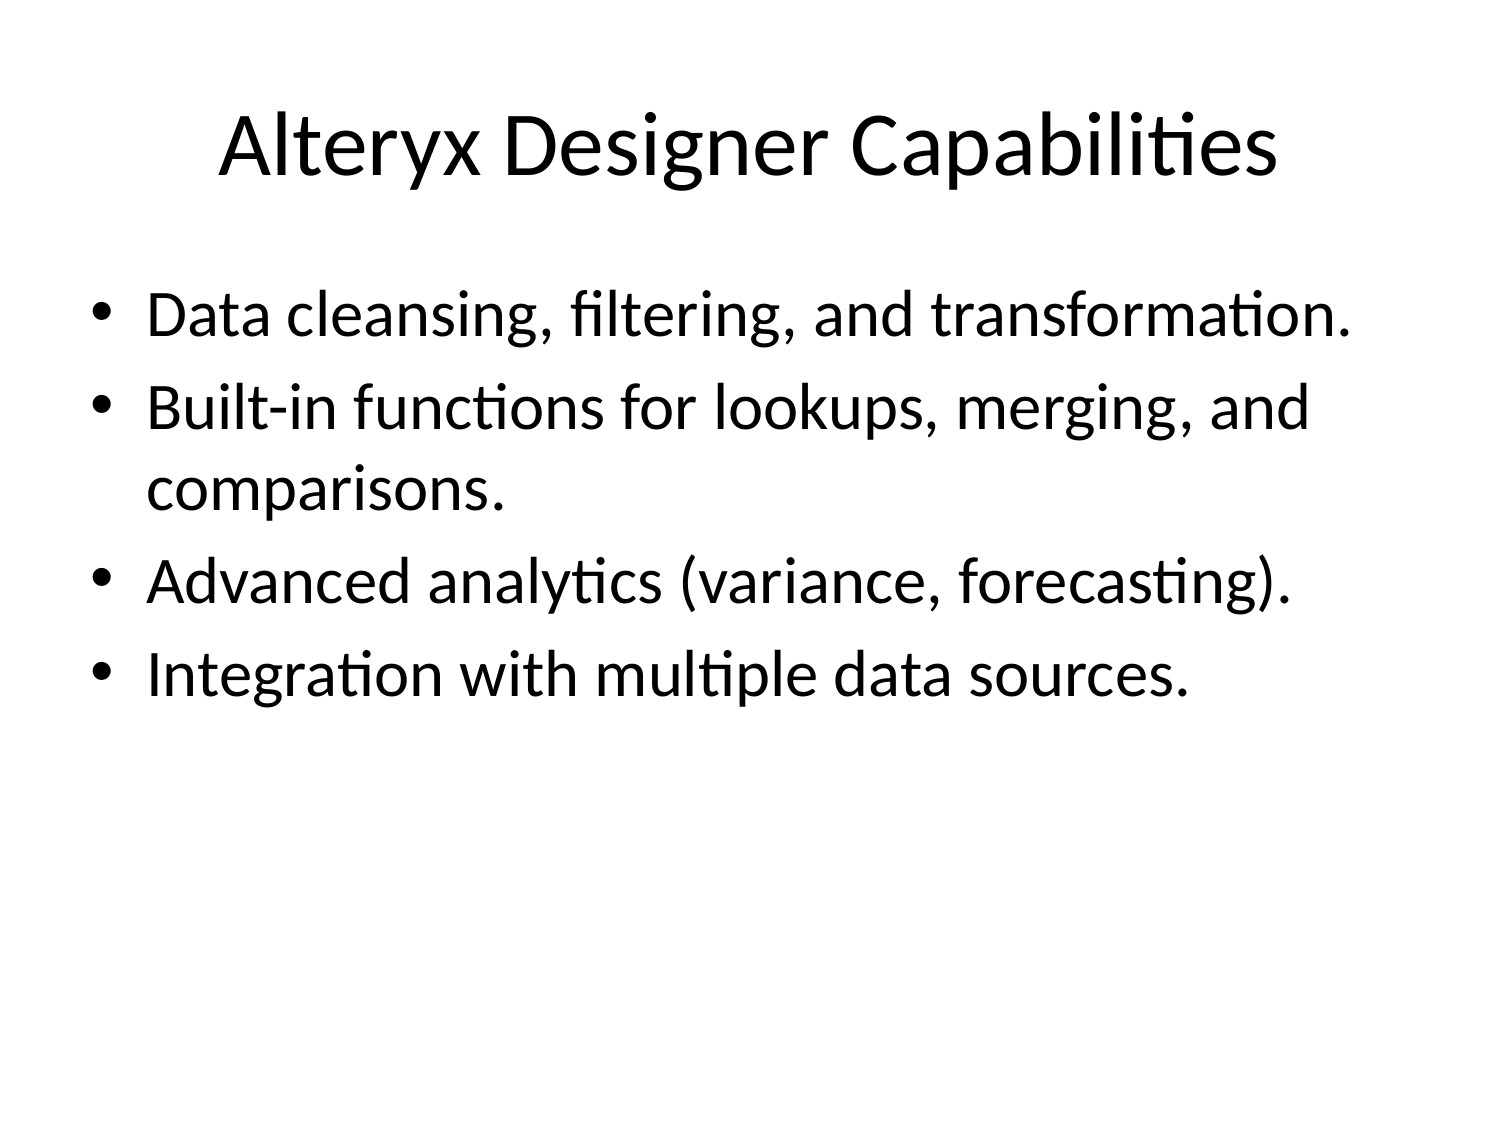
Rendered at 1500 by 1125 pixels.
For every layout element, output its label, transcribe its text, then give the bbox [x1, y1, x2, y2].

list Data cleansing, filtering, and transformation. Built-in functions for lookups, merging, and comparisons. Advanced analytics (variance, forecasting). Integration with multiple data sources. [75, 262, 1425, 1005]
title Alteryx Designer Capabilities [75, 45, 1425, 233]
